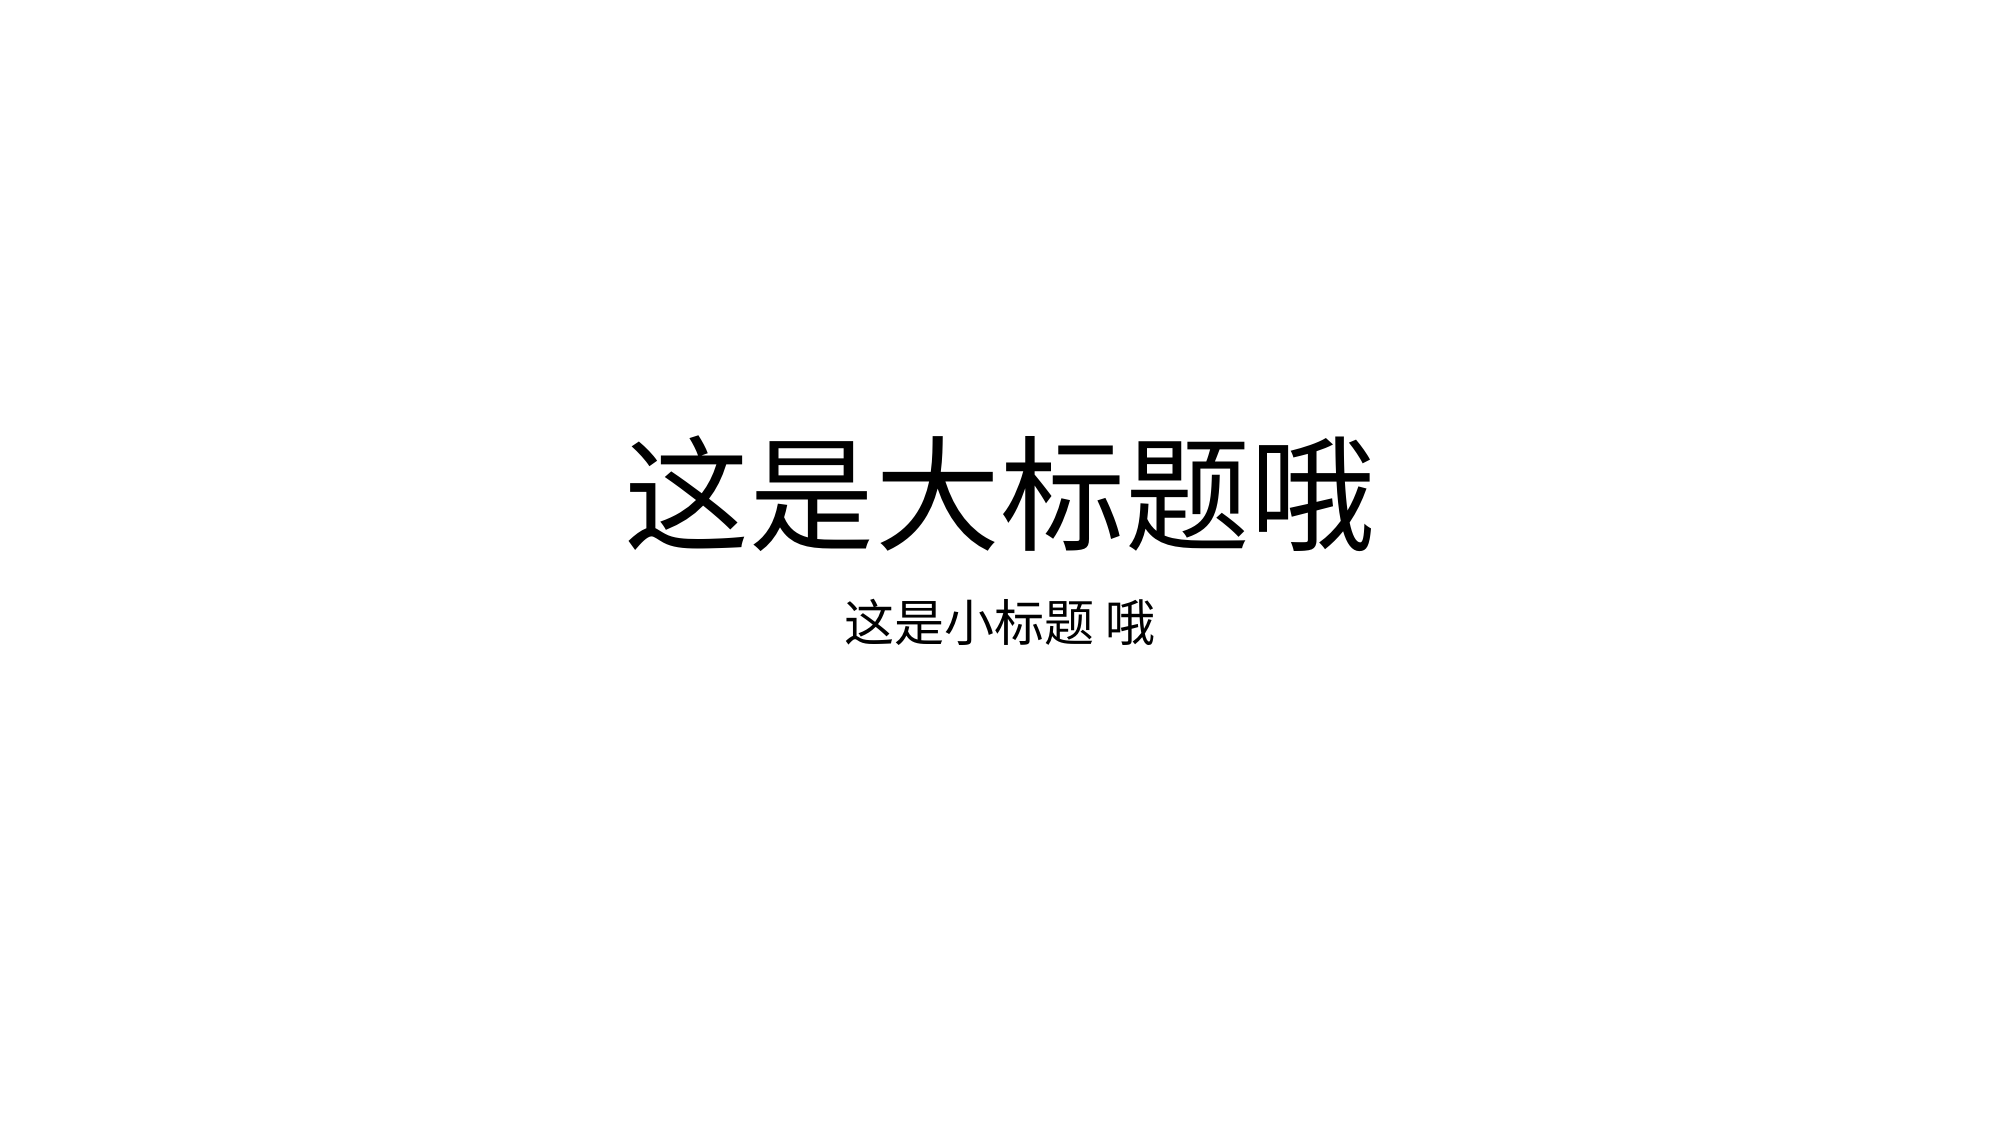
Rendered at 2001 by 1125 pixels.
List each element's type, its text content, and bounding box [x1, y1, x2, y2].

subtitle 这是小标题 哦 [249, 590, 1750, 863]
title 这是大标题哦 [249, 184, 1750, 576]
